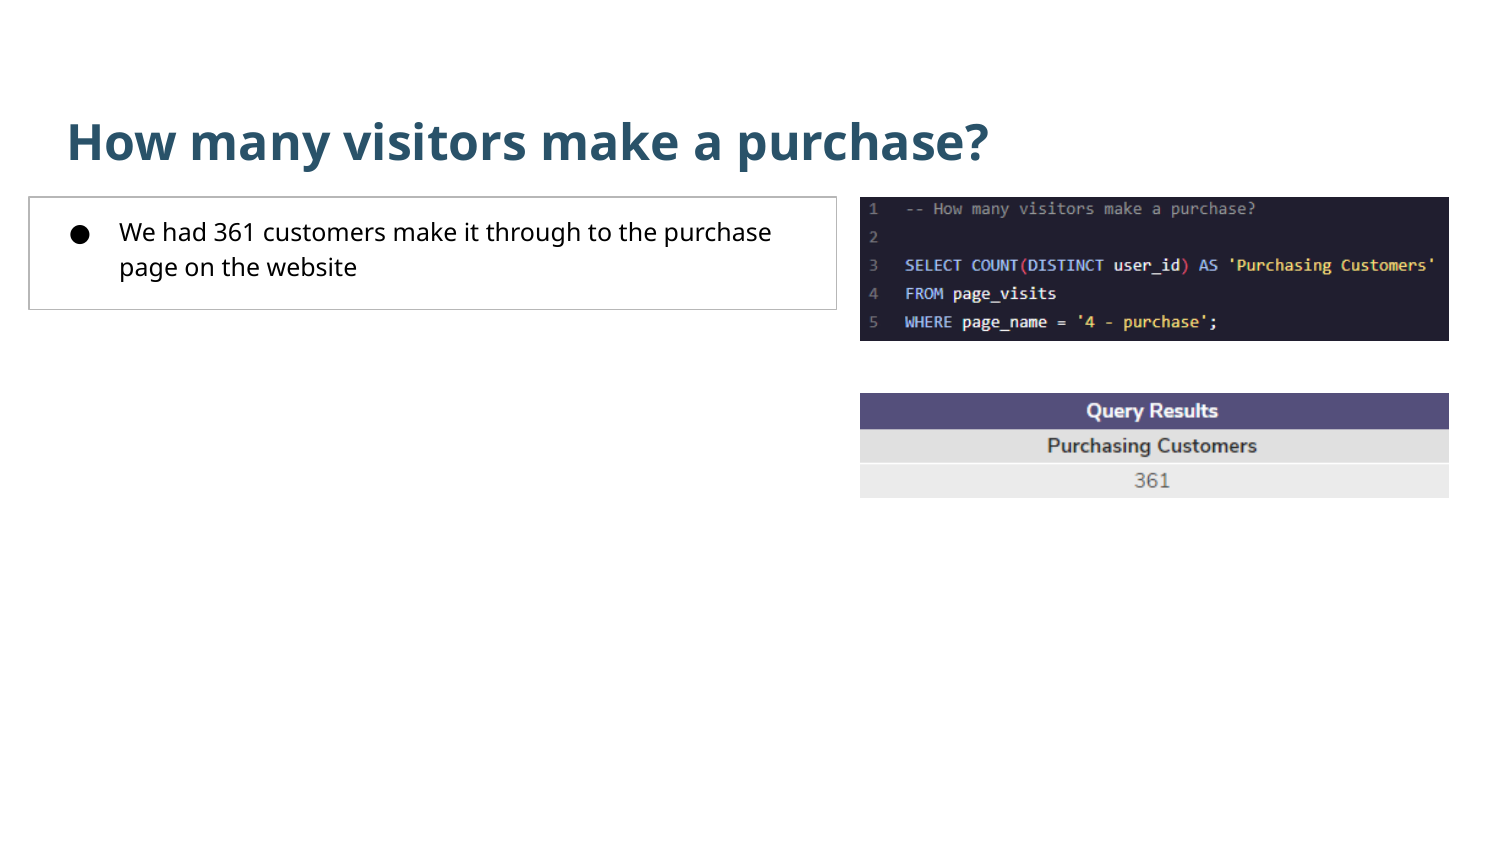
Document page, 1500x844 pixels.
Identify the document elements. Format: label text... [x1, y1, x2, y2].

picture [859, 393, 1450, 498]
text_box We had 361 customers make it through to the purchase page on the website [29, 197, 837, 310]
text_box How many visitors make a purchase? [51, 48, 1449, 186]
picture [859, 196, 1450, 341]
